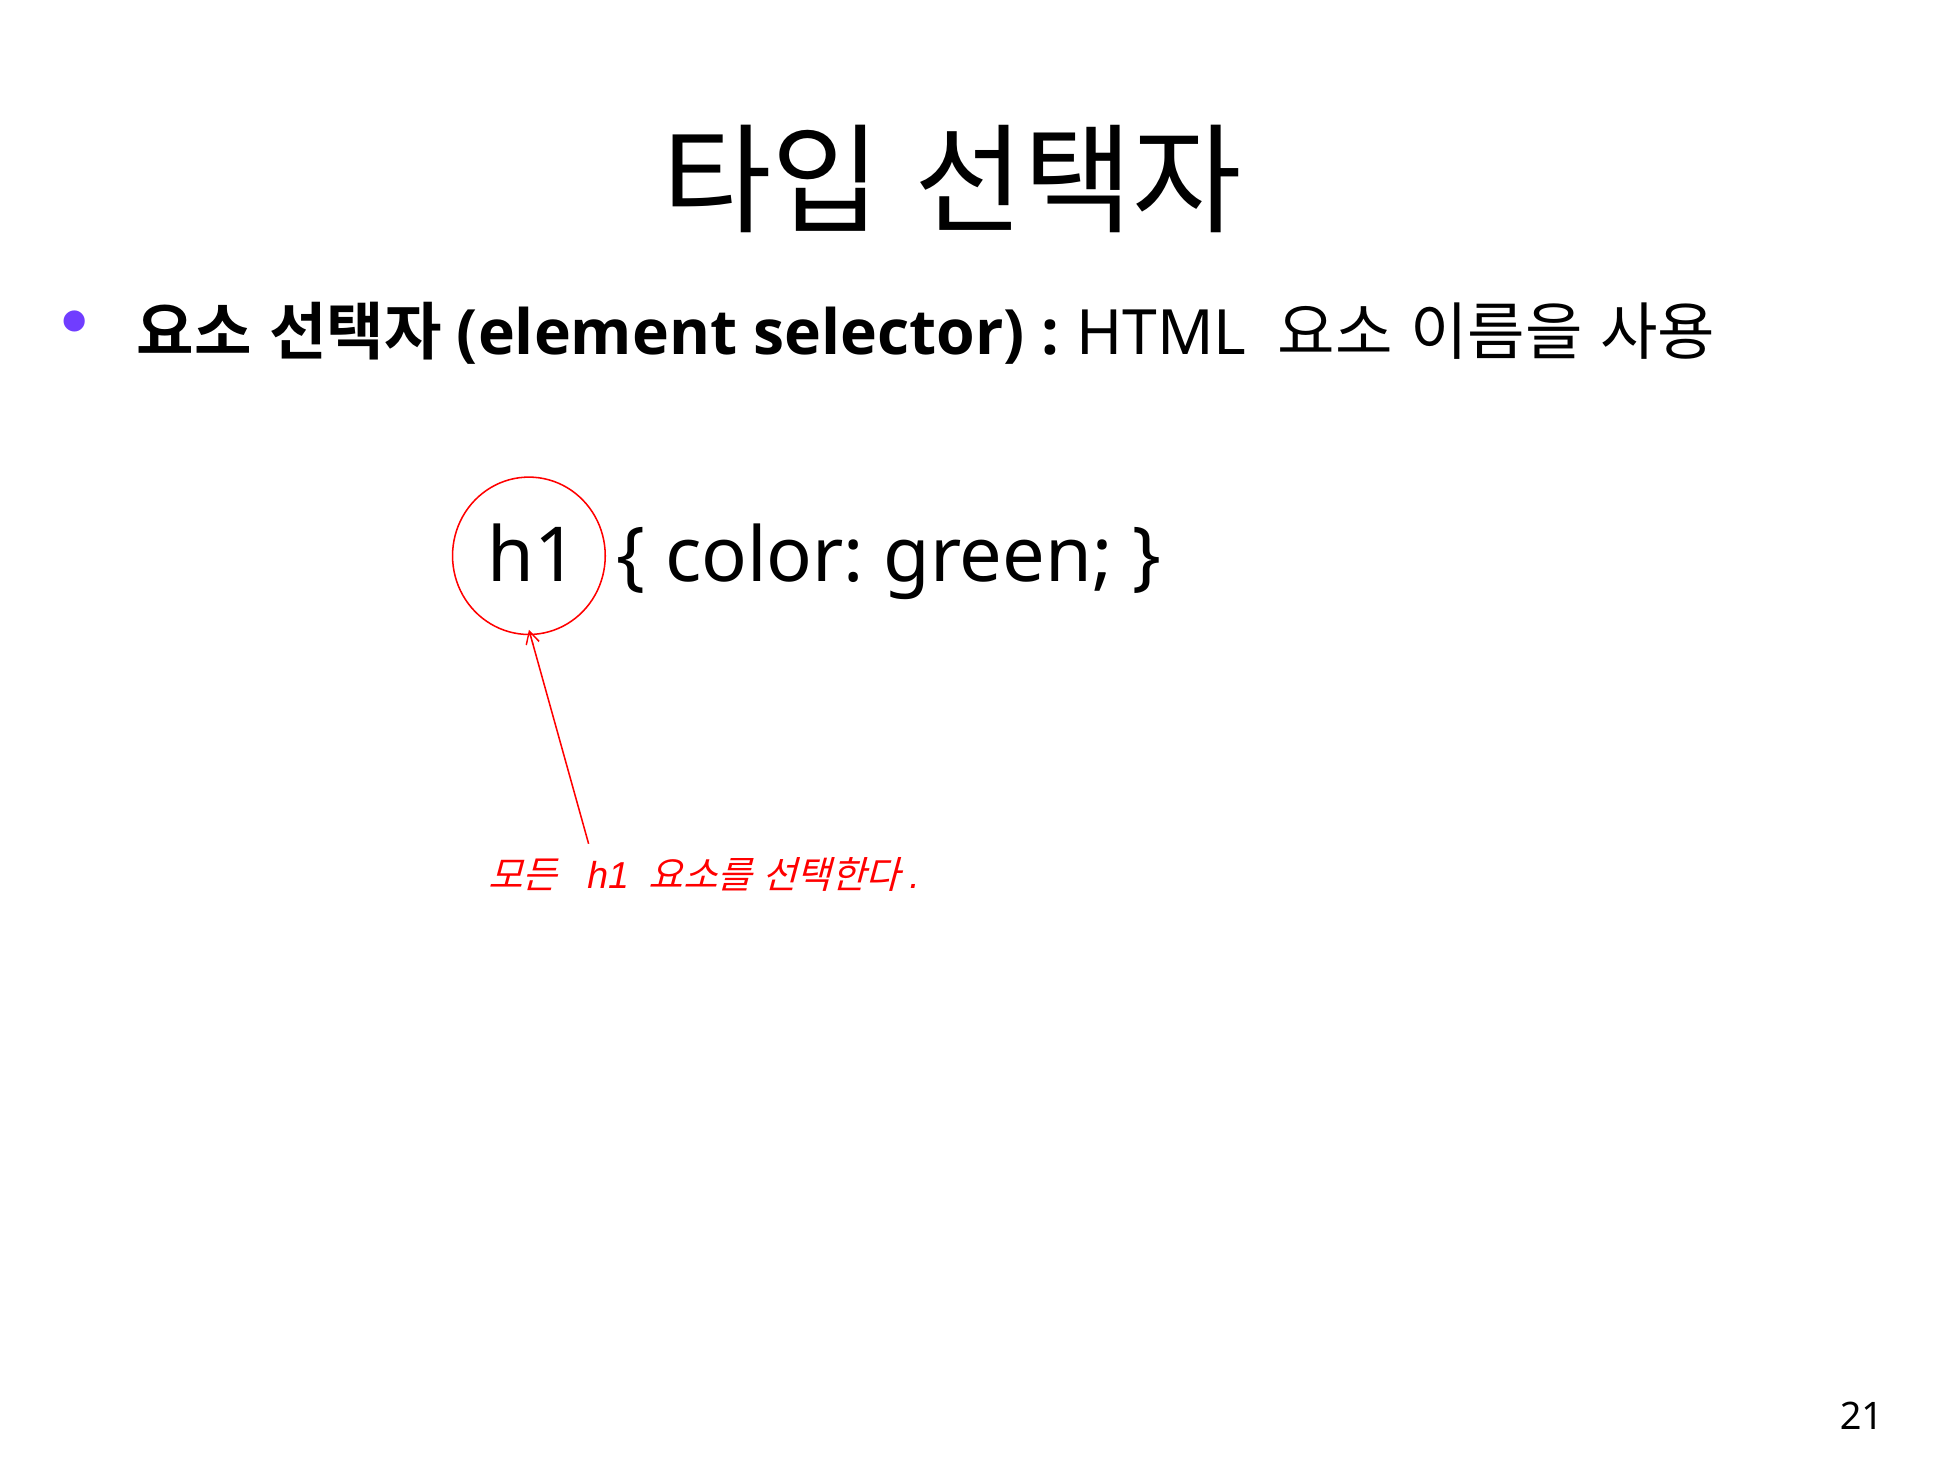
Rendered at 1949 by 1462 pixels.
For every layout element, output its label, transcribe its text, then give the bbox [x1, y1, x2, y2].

title 타입 선택자 [156, 92, 1749, 255]
text_box [452, 477, 606, 635]
text_box h1 { color: green; } [582, 498, 1177, 605]
text_box 모든 h1 요소를 선택한다. [473, 843, 946, 904]
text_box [528, 634, 589, 844]
list 요소 선택자(element selector) : HTML 요소 이름을 사용 [48, 284, 1897, 1343]
slide_number 21 [1496, 1372, 1899, 1462]
